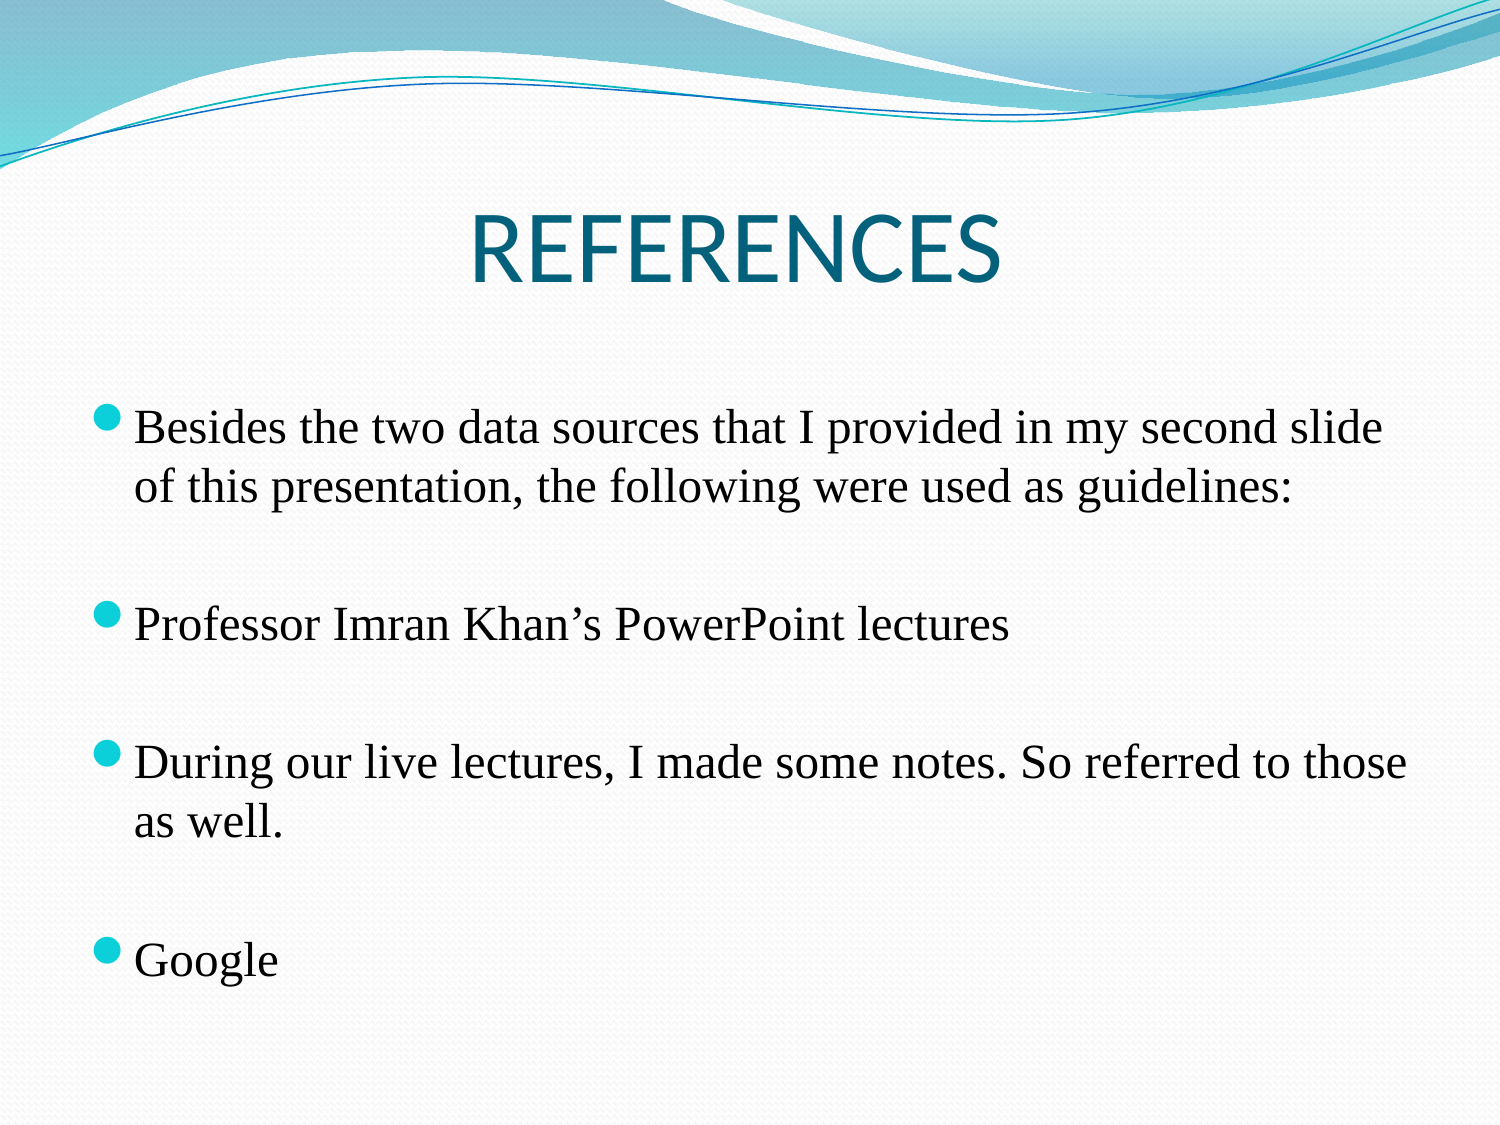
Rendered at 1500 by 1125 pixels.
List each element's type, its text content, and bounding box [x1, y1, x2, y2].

title REFERENCES [75, 115, 1425, 303]
list Besides the two data sources that I provided in my second slide of this presentation, the following were used as guidelines: Professor Imran Khan’s PowerPoint lectures During our live lectures, I made some notes. So referred to those as well. Google [75, 317, 1425, 1038]
